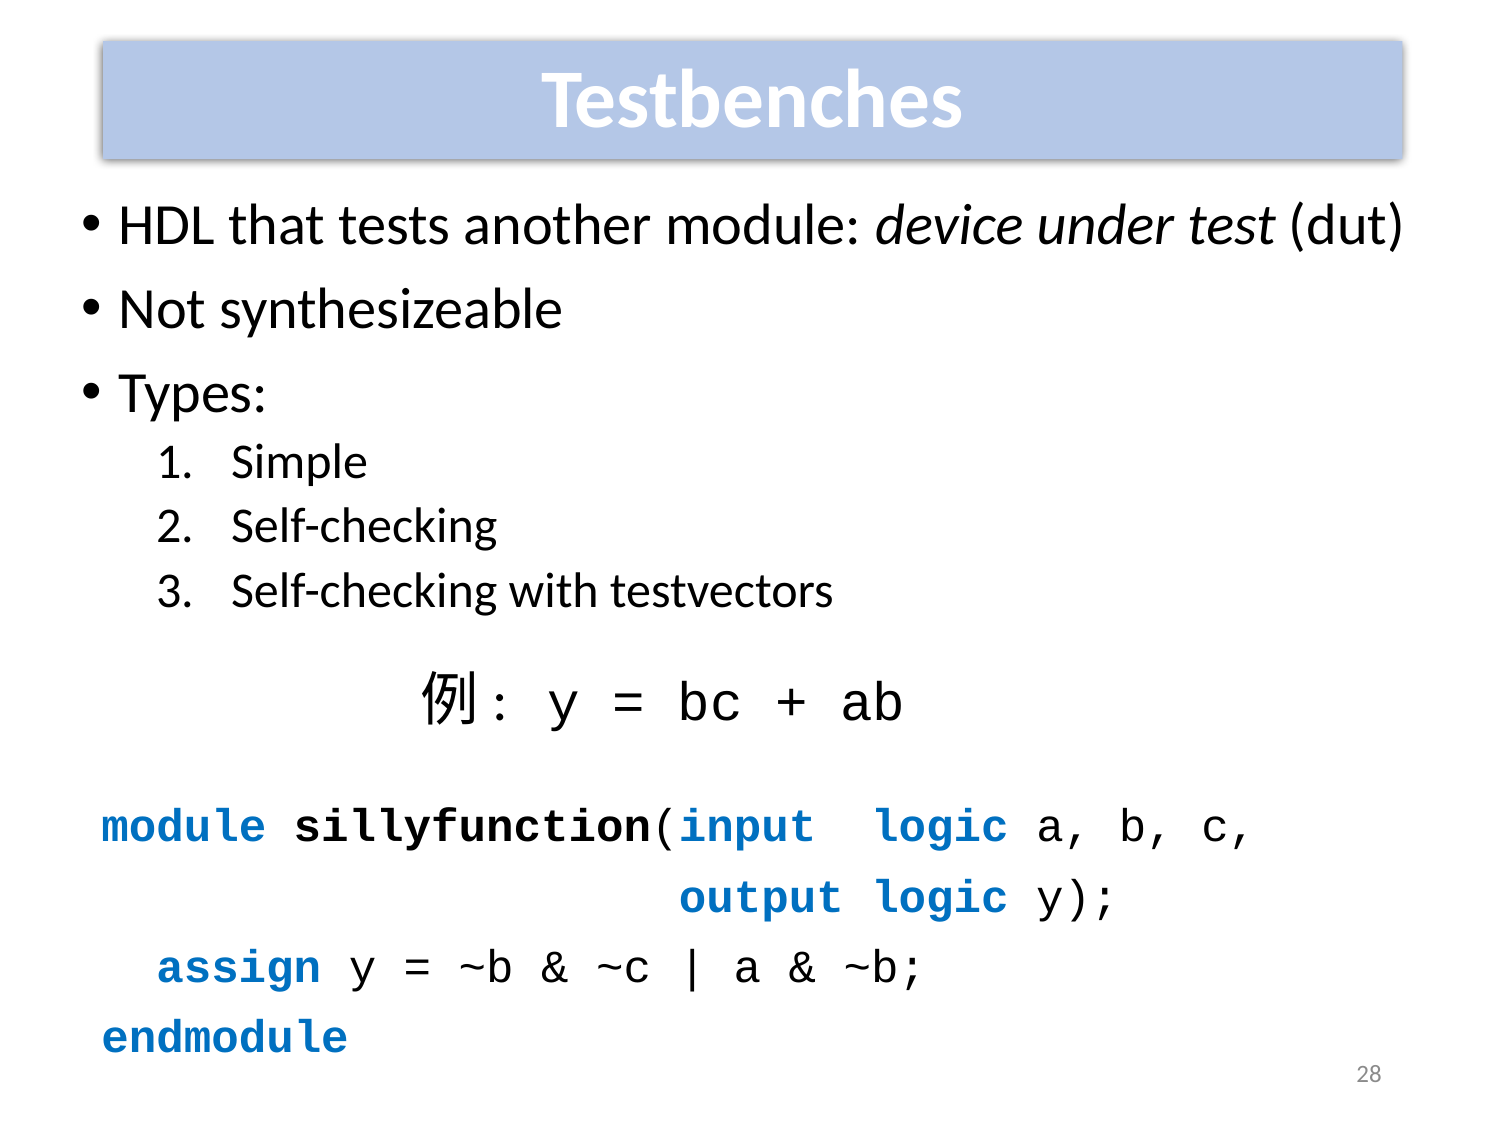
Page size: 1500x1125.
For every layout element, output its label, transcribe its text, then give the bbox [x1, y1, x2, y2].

list module sillyfunction(input logic a, b, c, output logic y); assign y = ~b & ~c | a & ~b; endmodule [86, 794, 1390, 1073]
list 例: y = bc + ab [405, 662, 994, 761]
slide_number 28 [1059, 1042, 1397, 1103]
title Testbenches [103, 41, 1403, 160]
list HDL that tests another module: device under test (dut) Not synthesizeable Types: Simple Self-checking Self-checking with testvectors [66, 186, 1452, 650]
